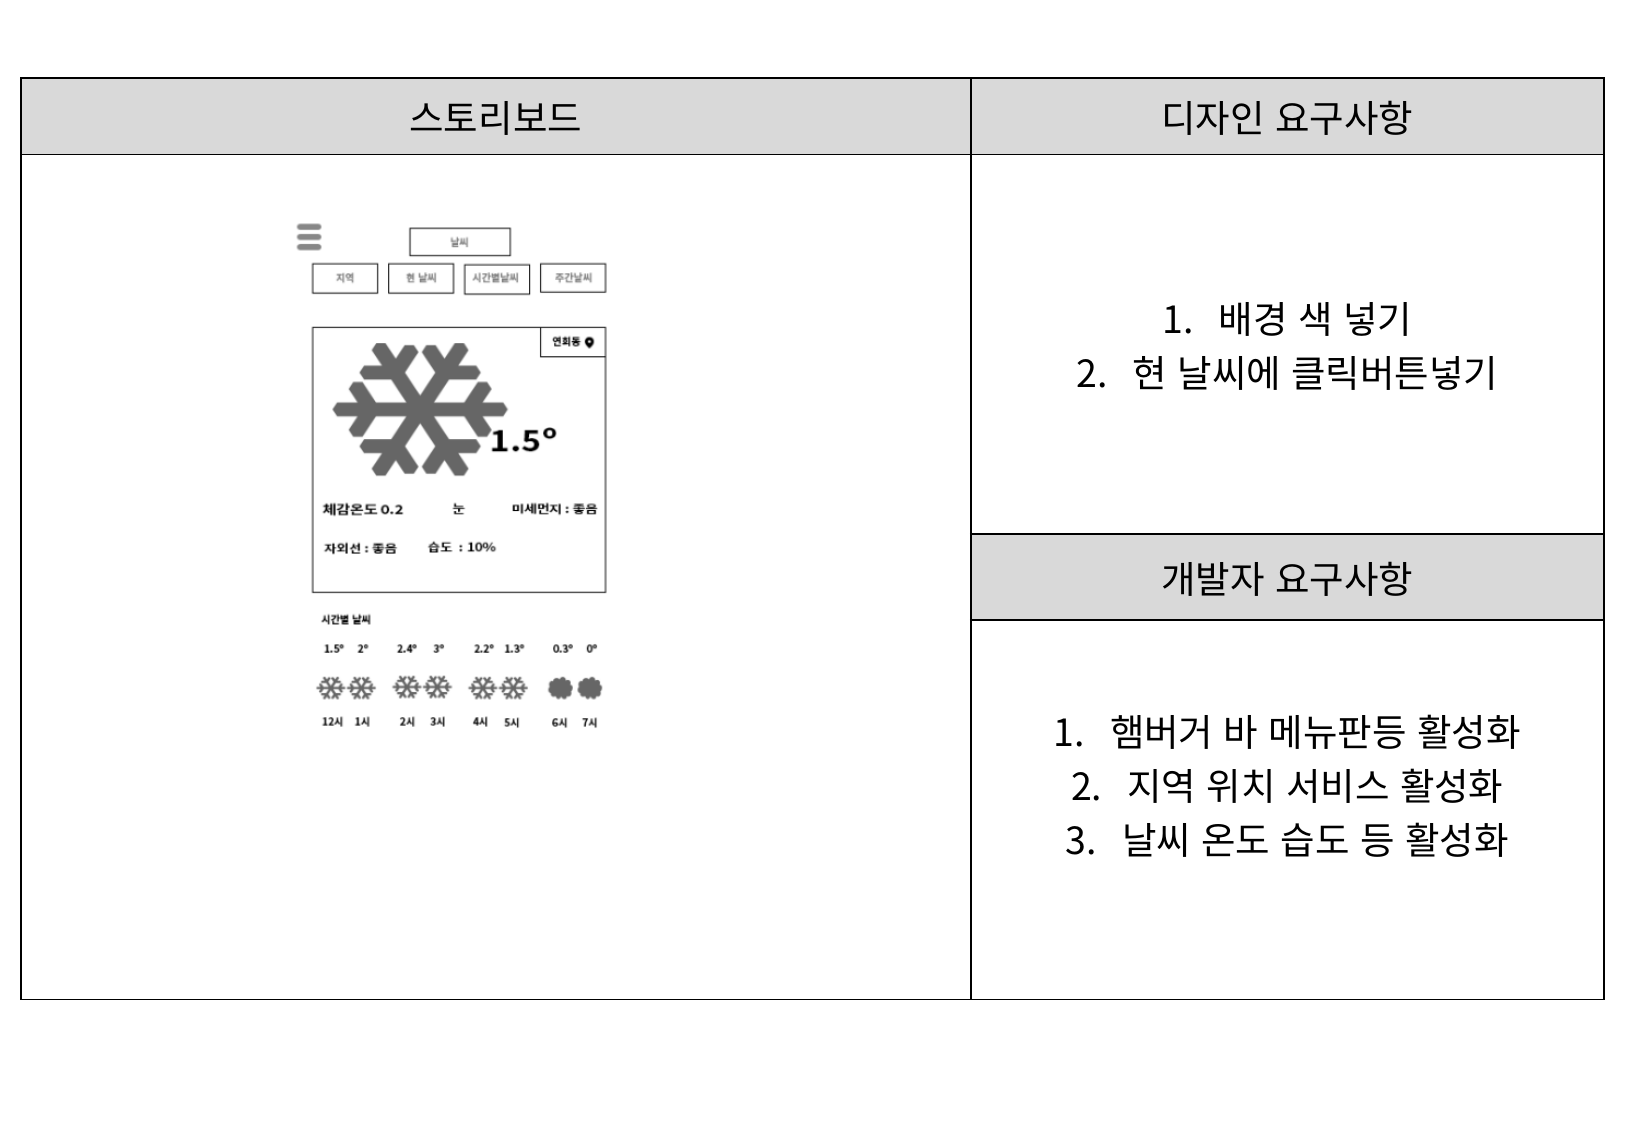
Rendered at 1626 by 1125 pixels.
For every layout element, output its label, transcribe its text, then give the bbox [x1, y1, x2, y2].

table_header 디자인 요구사항 [972, 79, 1603, 154]
table_cell [22, 155, 970, 999]
table_cell 햄버거 바 메뉴판등 활성화 지역 위치 서비스 활성화 날씨 온도 습도 등 활성화 [972, 621, 1603, 999]
table_cell 개발자 요구사항 [972, 535, 1603, 619]
table_header 스토리보드 [22, 79, 970, 154]
table_cell 배경 색 넣기 현 날씨에 클릭버튼넣기 [972, 155, 1603, 533]
picture [292, 207, 622, 969]
